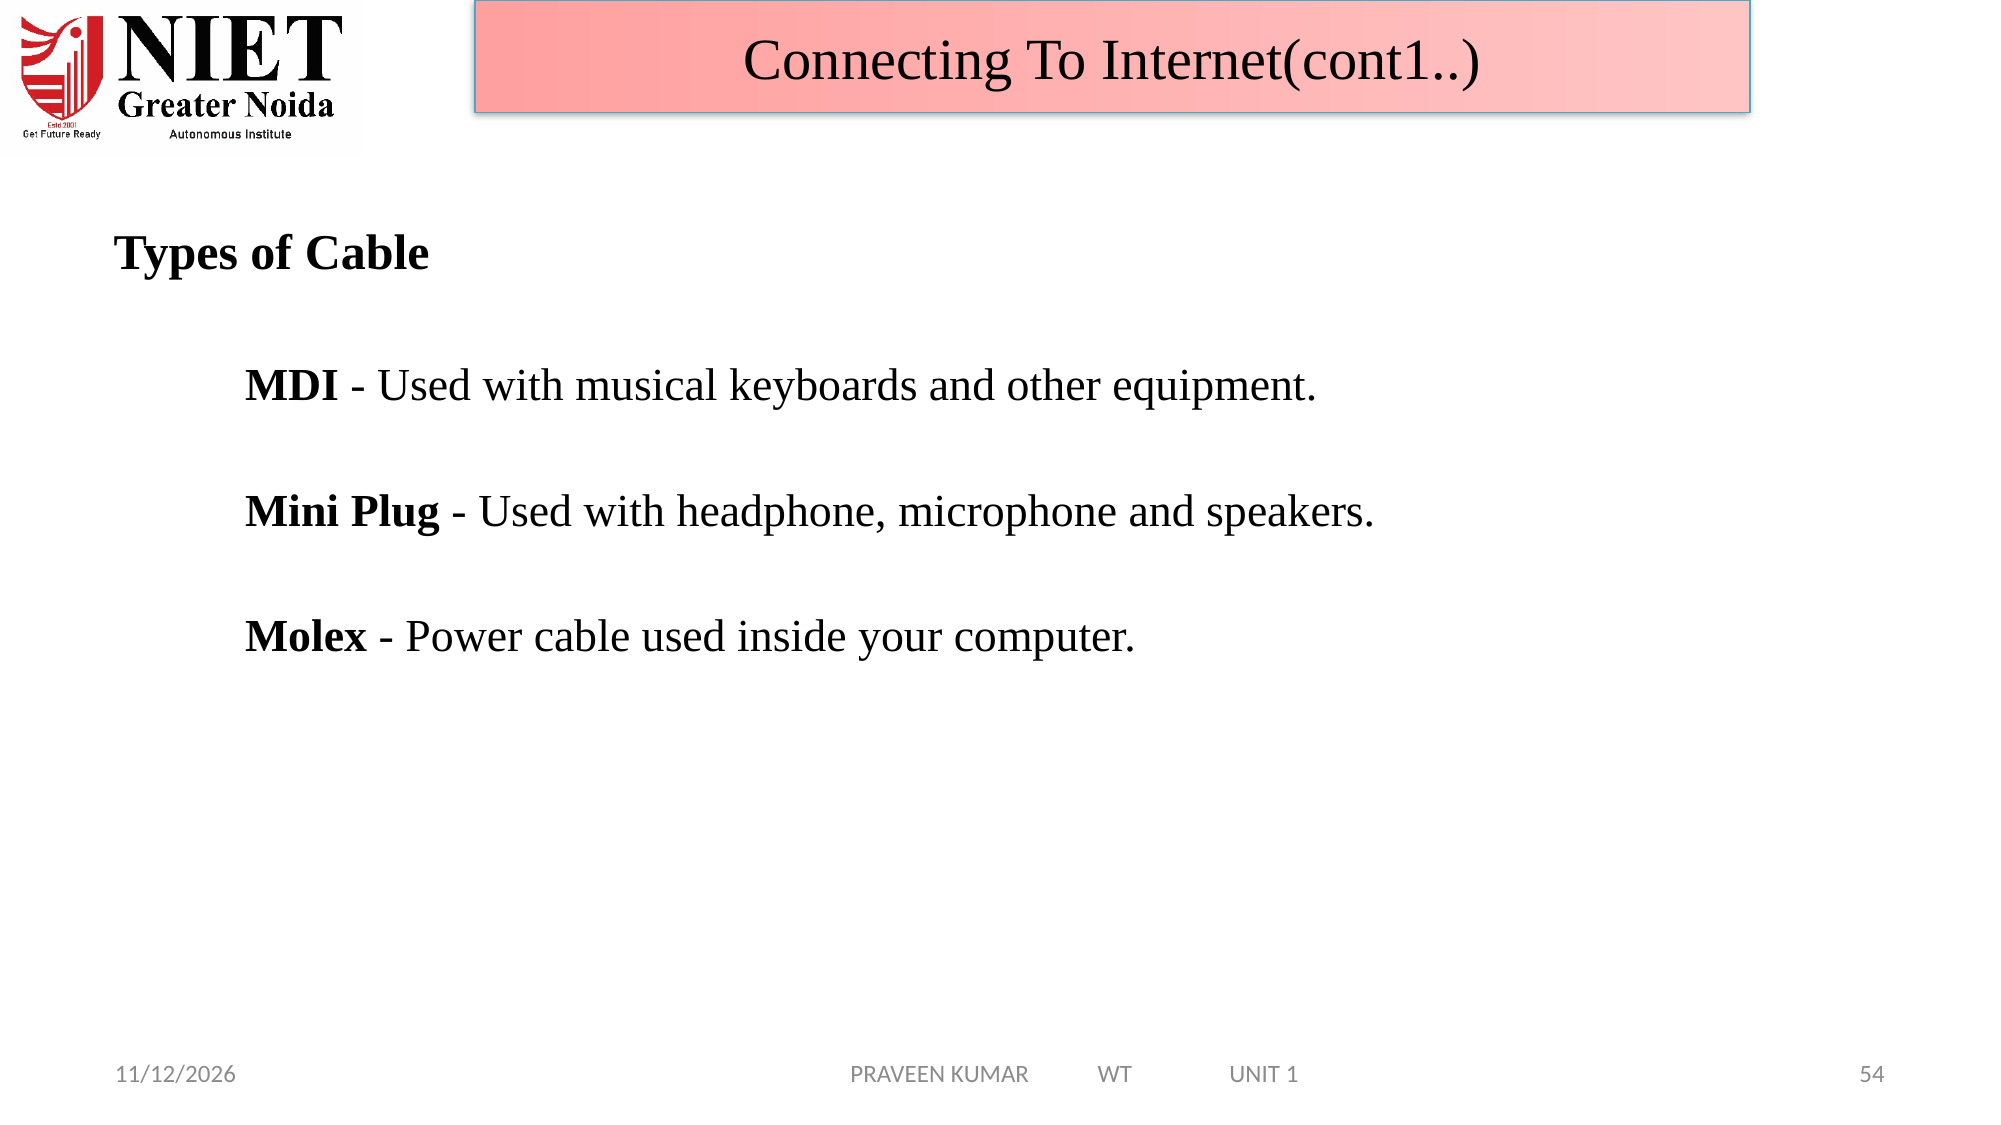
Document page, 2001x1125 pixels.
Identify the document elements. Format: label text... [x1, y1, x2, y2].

slide_number 54 [1433, 1042, 1900, 1103]
footer PRAVEEN KUMAR WT UNIT 1 [662, 1042, 1433, 1103]
text_box Connecting To Internet(cont1..) [474, 0, 1751, 113]
picture [0, 0, 363, 156]
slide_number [99, 1042, 567, 1103]
text_box Types of Cable MDI - Used with musical keyboards and other equipment. Mini Plug - Used with headphone, microphone and speakers. Molex - Power cable used inside your computer. [80, 212, 1884, 943]
